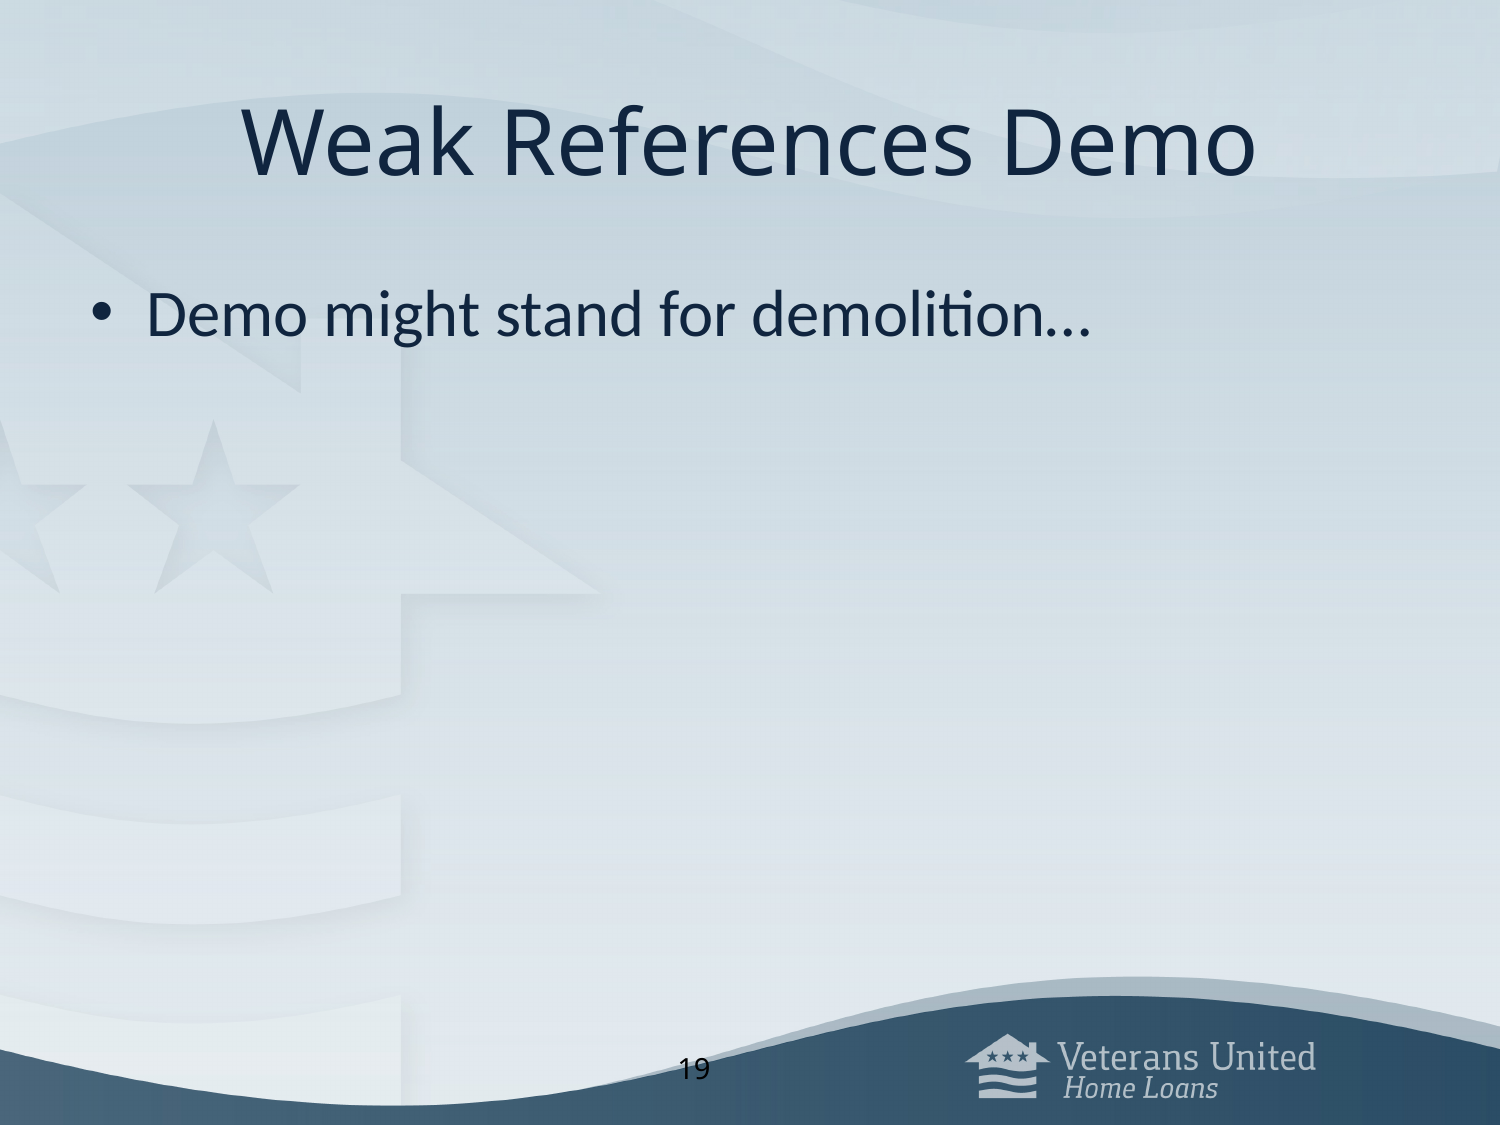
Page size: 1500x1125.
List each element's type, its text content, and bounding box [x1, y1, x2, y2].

title Weak References Demo [75, 45, 1425, 233]
list Demo might stand for demolition… [75, 262, 1425, 1005]
picture [0, 0, 1500, 1125]
slide_number 19 [662, 1042, 963, 1103]
